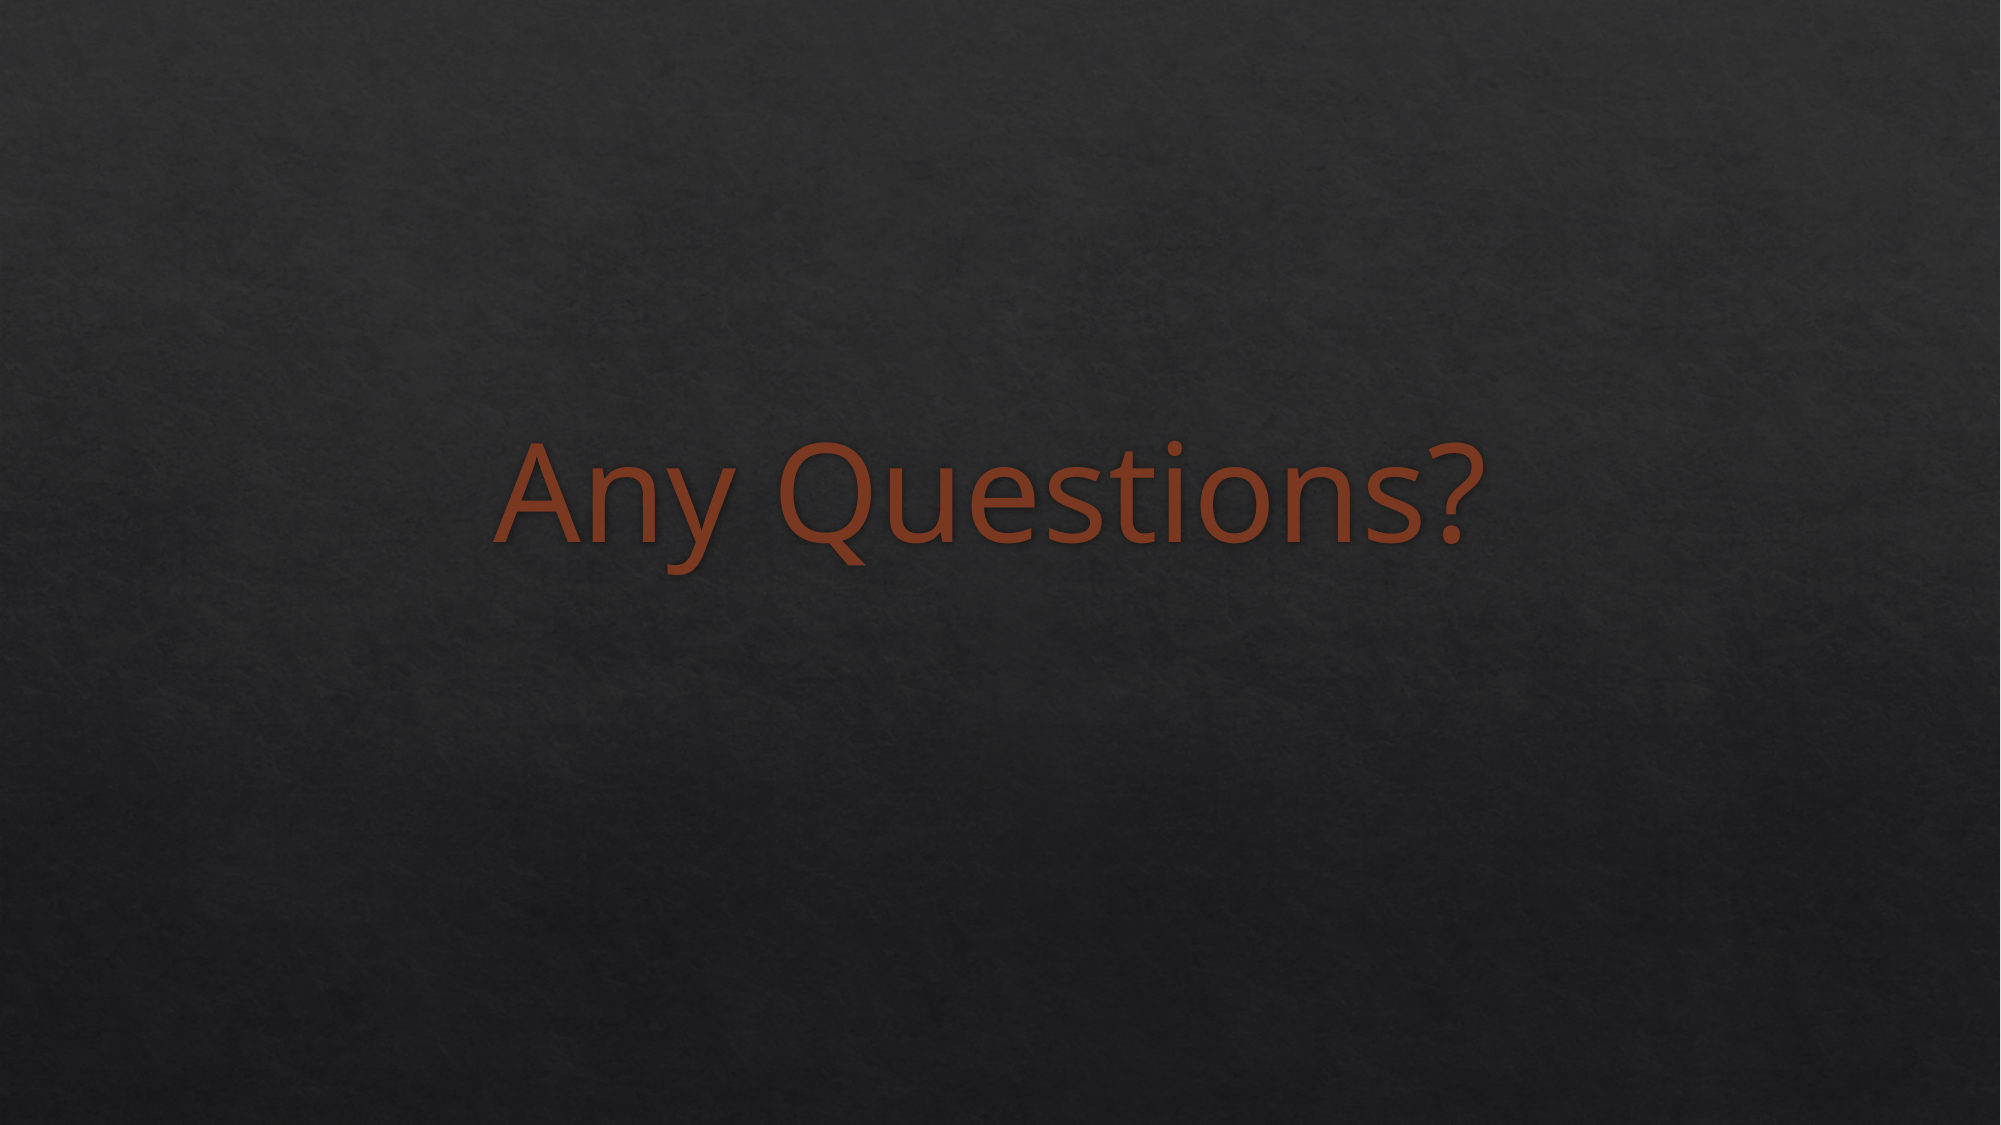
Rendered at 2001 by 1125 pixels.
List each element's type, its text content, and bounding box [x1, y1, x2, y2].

title Any Questions? [0, 393, 1982, 582]
